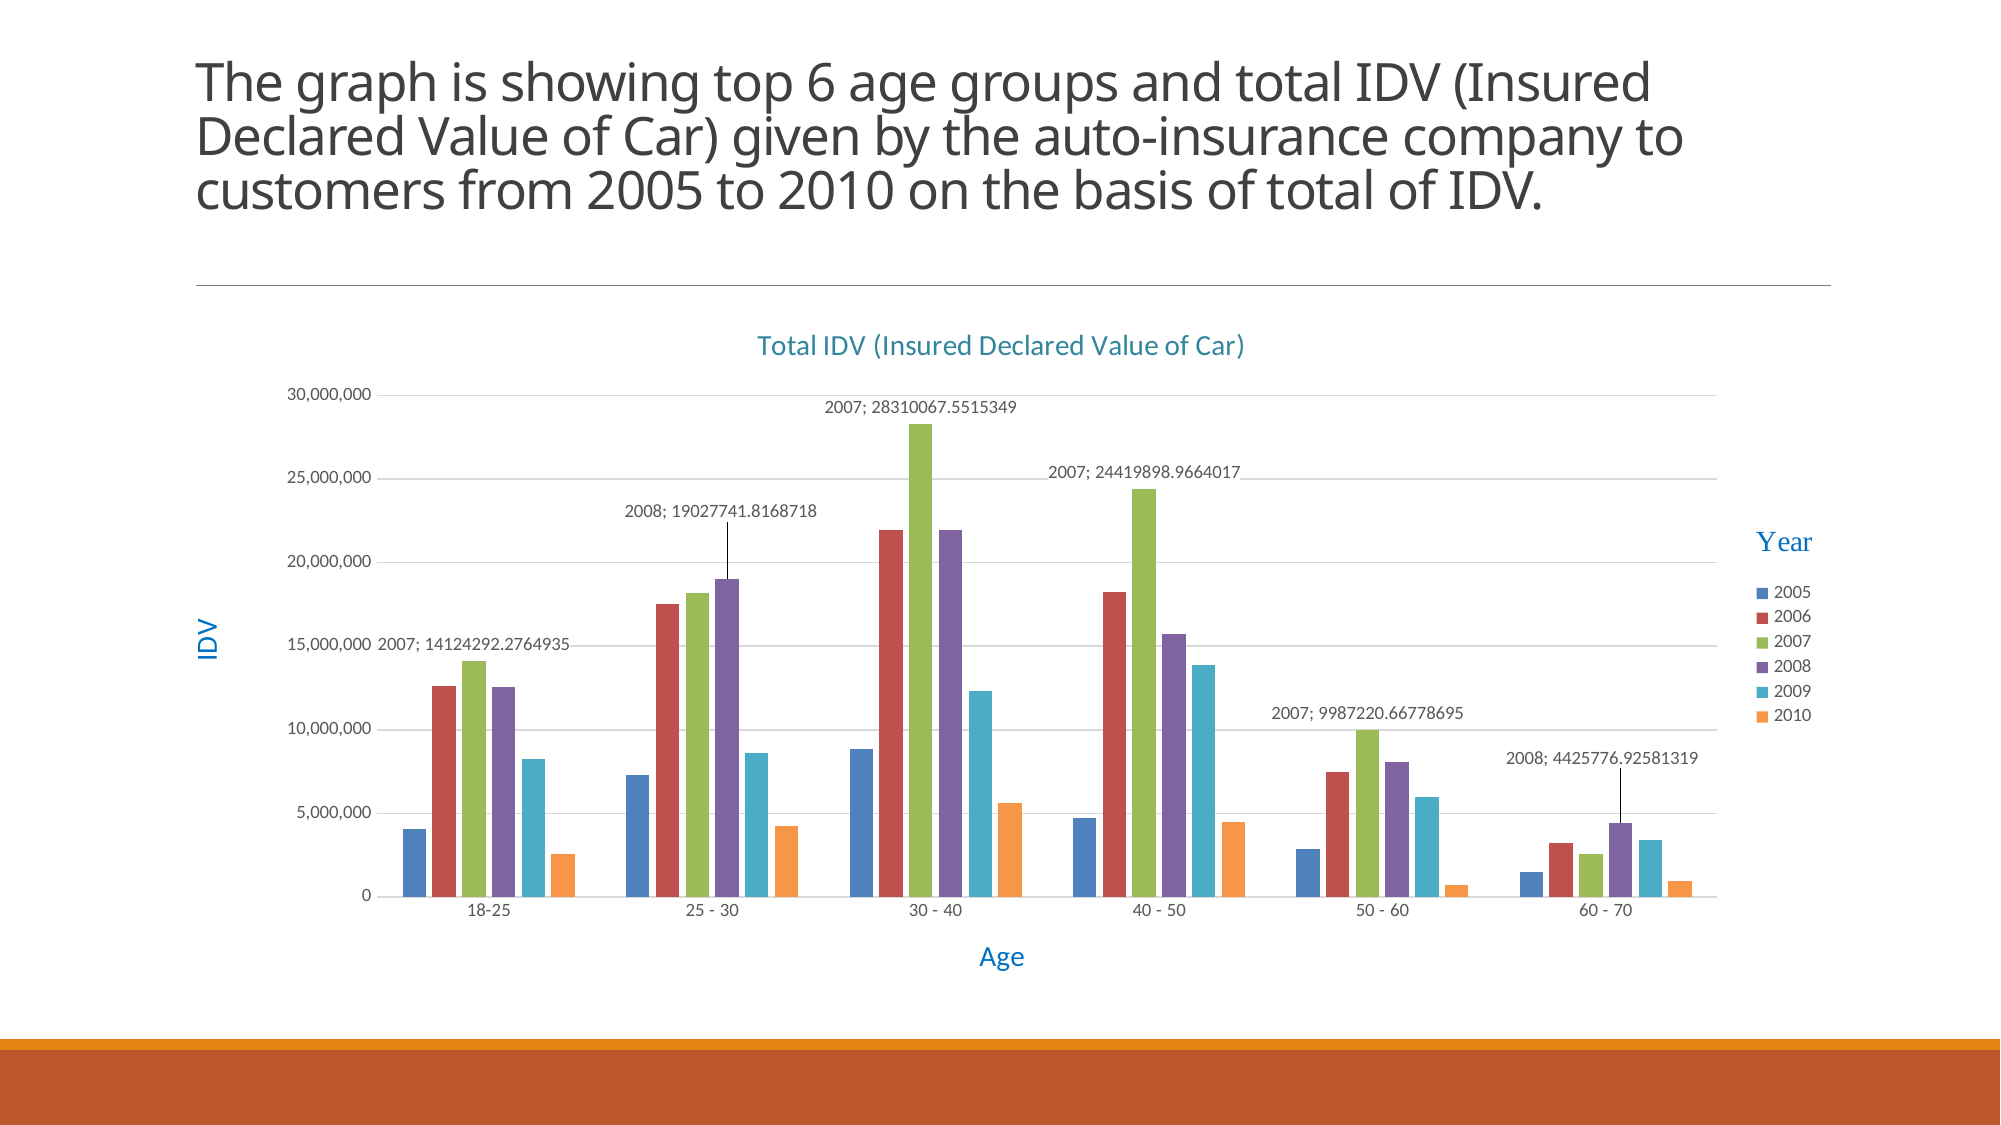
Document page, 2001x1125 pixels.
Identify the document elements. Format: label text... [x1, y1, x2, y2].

chart [179, 302, 1831, 1009]
title The graph is showing top 6 age groups and total IDV (Insured Declared Value of Car) given by the auto-insurance company to customers from 2005 to 2010 on the basis of total of IDV. [180, 47, 1830, 285]
